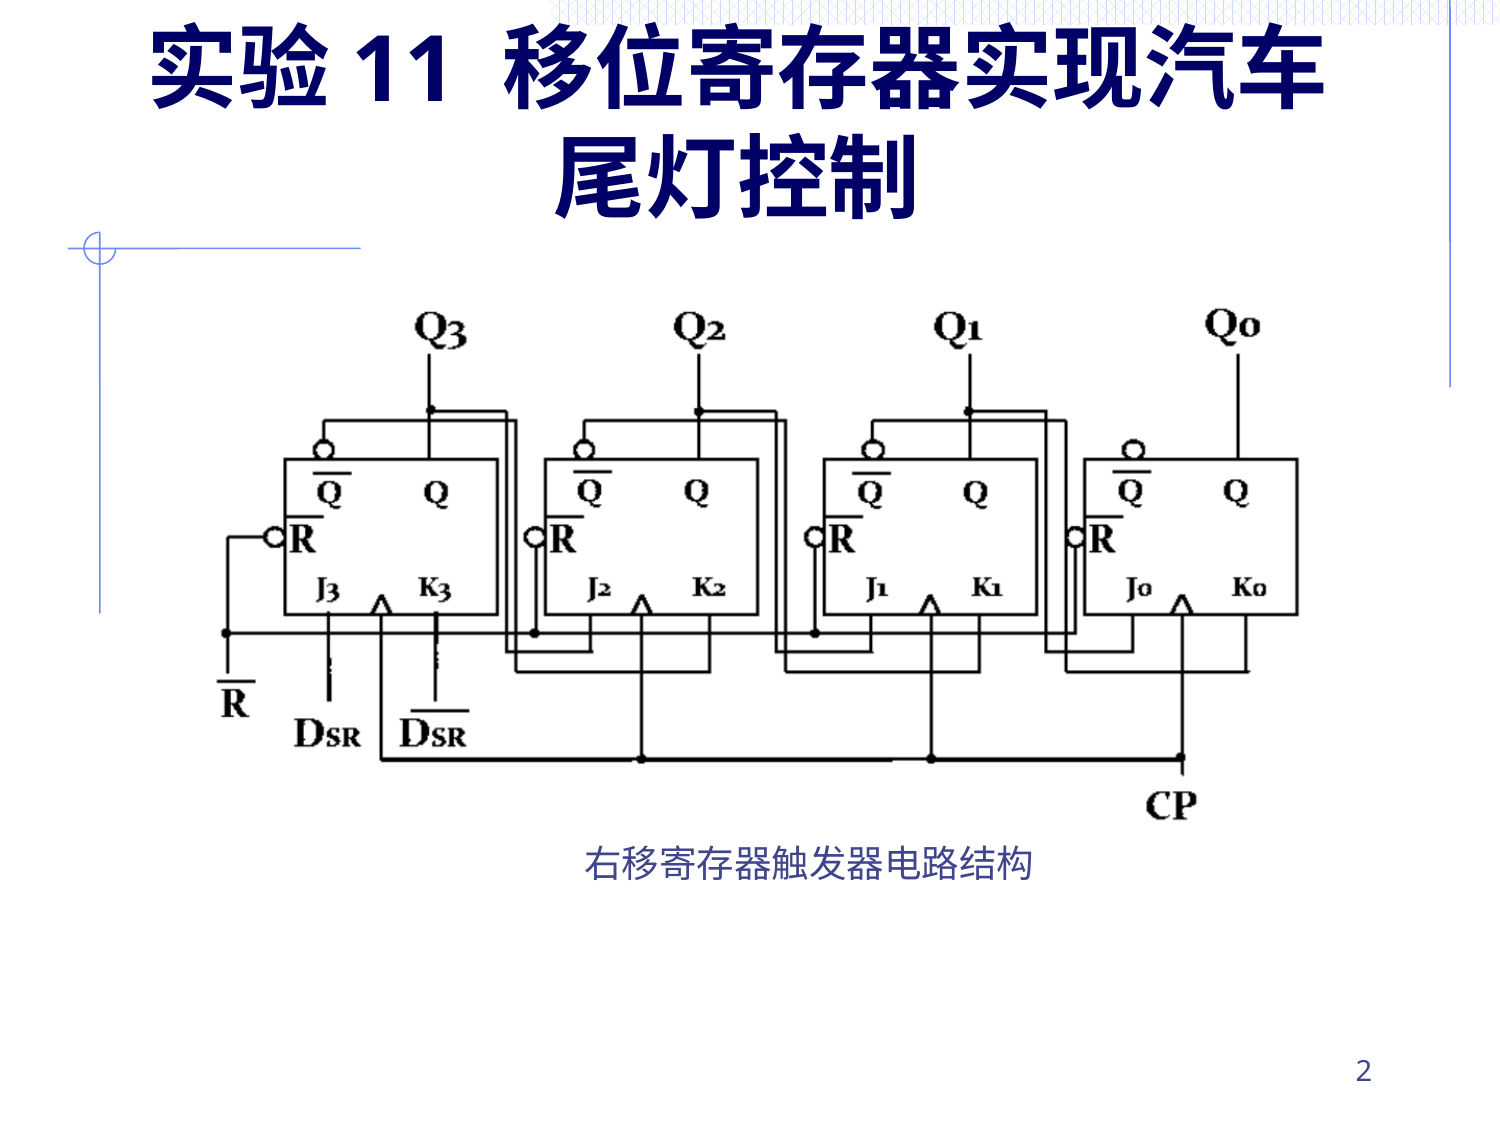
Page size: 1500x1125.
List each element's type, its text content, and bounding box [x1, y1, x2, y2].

picture [109, 287, 1411, 834]
title 实验11 移位寄存器实现汽车尾灯控制 [99, 49, 1376, 238]
text_box 右移寄存器触发器电路结构 [569, 842, 1321, 893]
slide_number 2 [1074, 1025, 1388, 1100]
